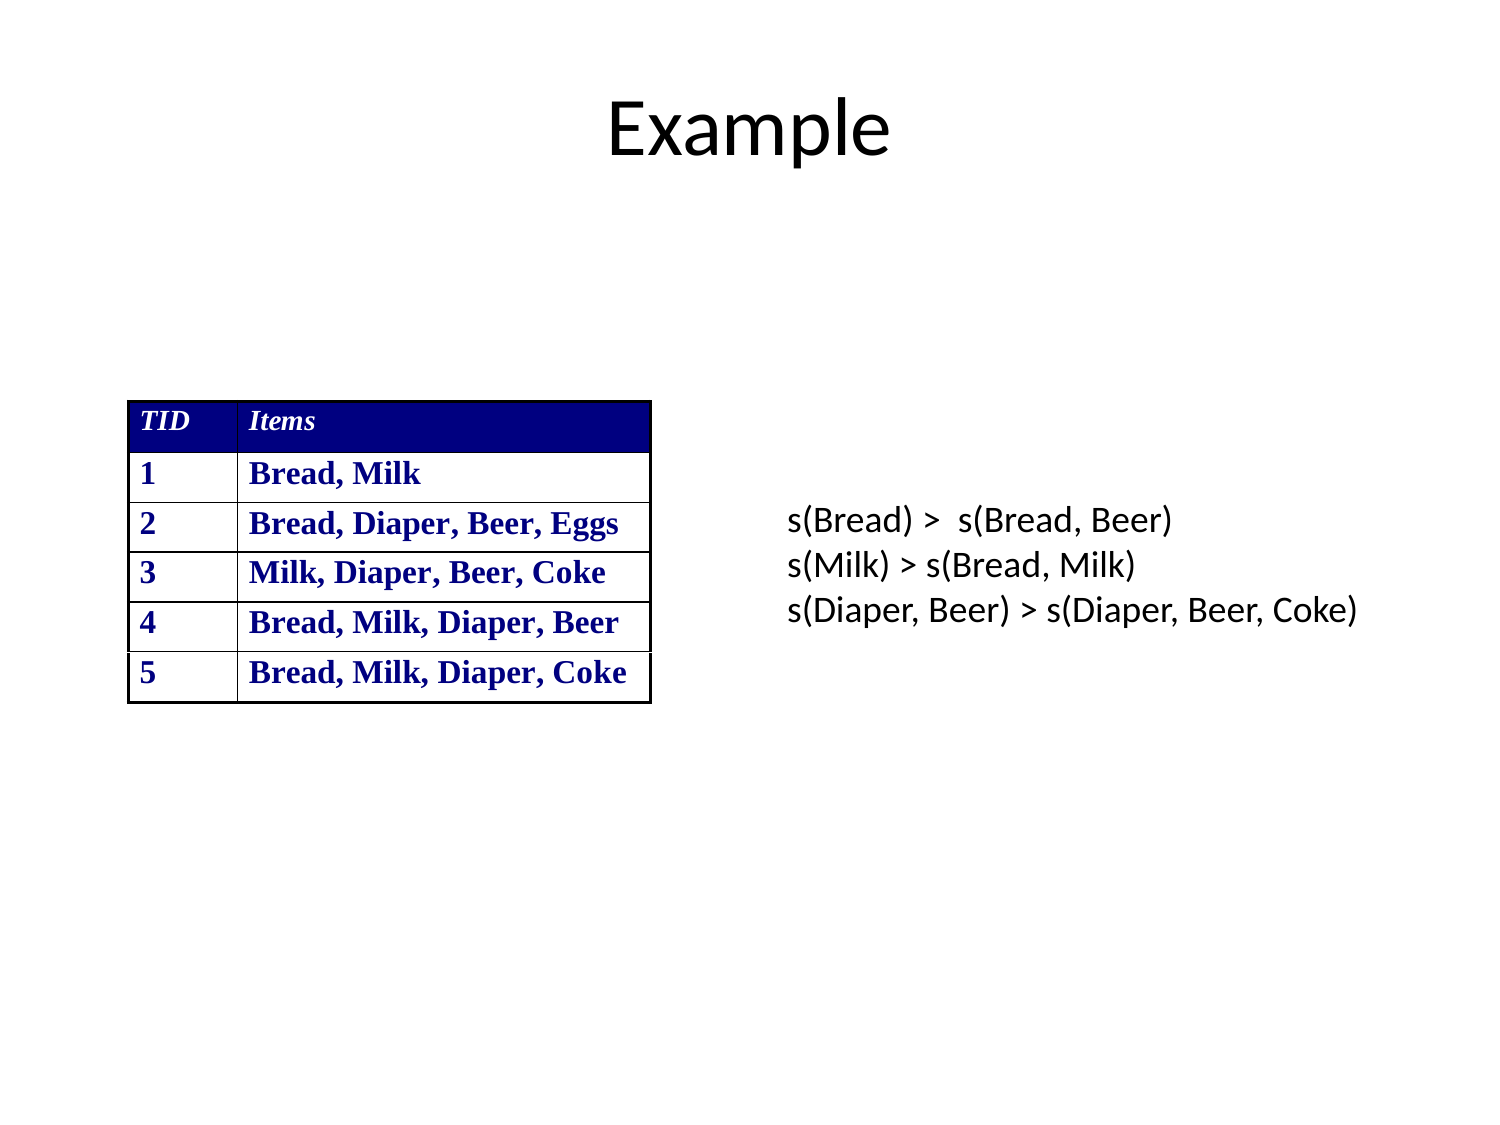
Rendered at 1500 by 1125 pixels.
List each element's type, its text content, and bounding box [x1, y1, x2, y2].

text_box s(Bread) > s(Bread, Beer)‏ s(Milk) > s(Bread, Milk)‏ s(Diaper, Beer) > s(Diaper, Beer, Coke)‏ [771, 487, 1375, 638]
text_box Example [74, 62, 1425, 183]
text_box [112, 399, 676, 728]
